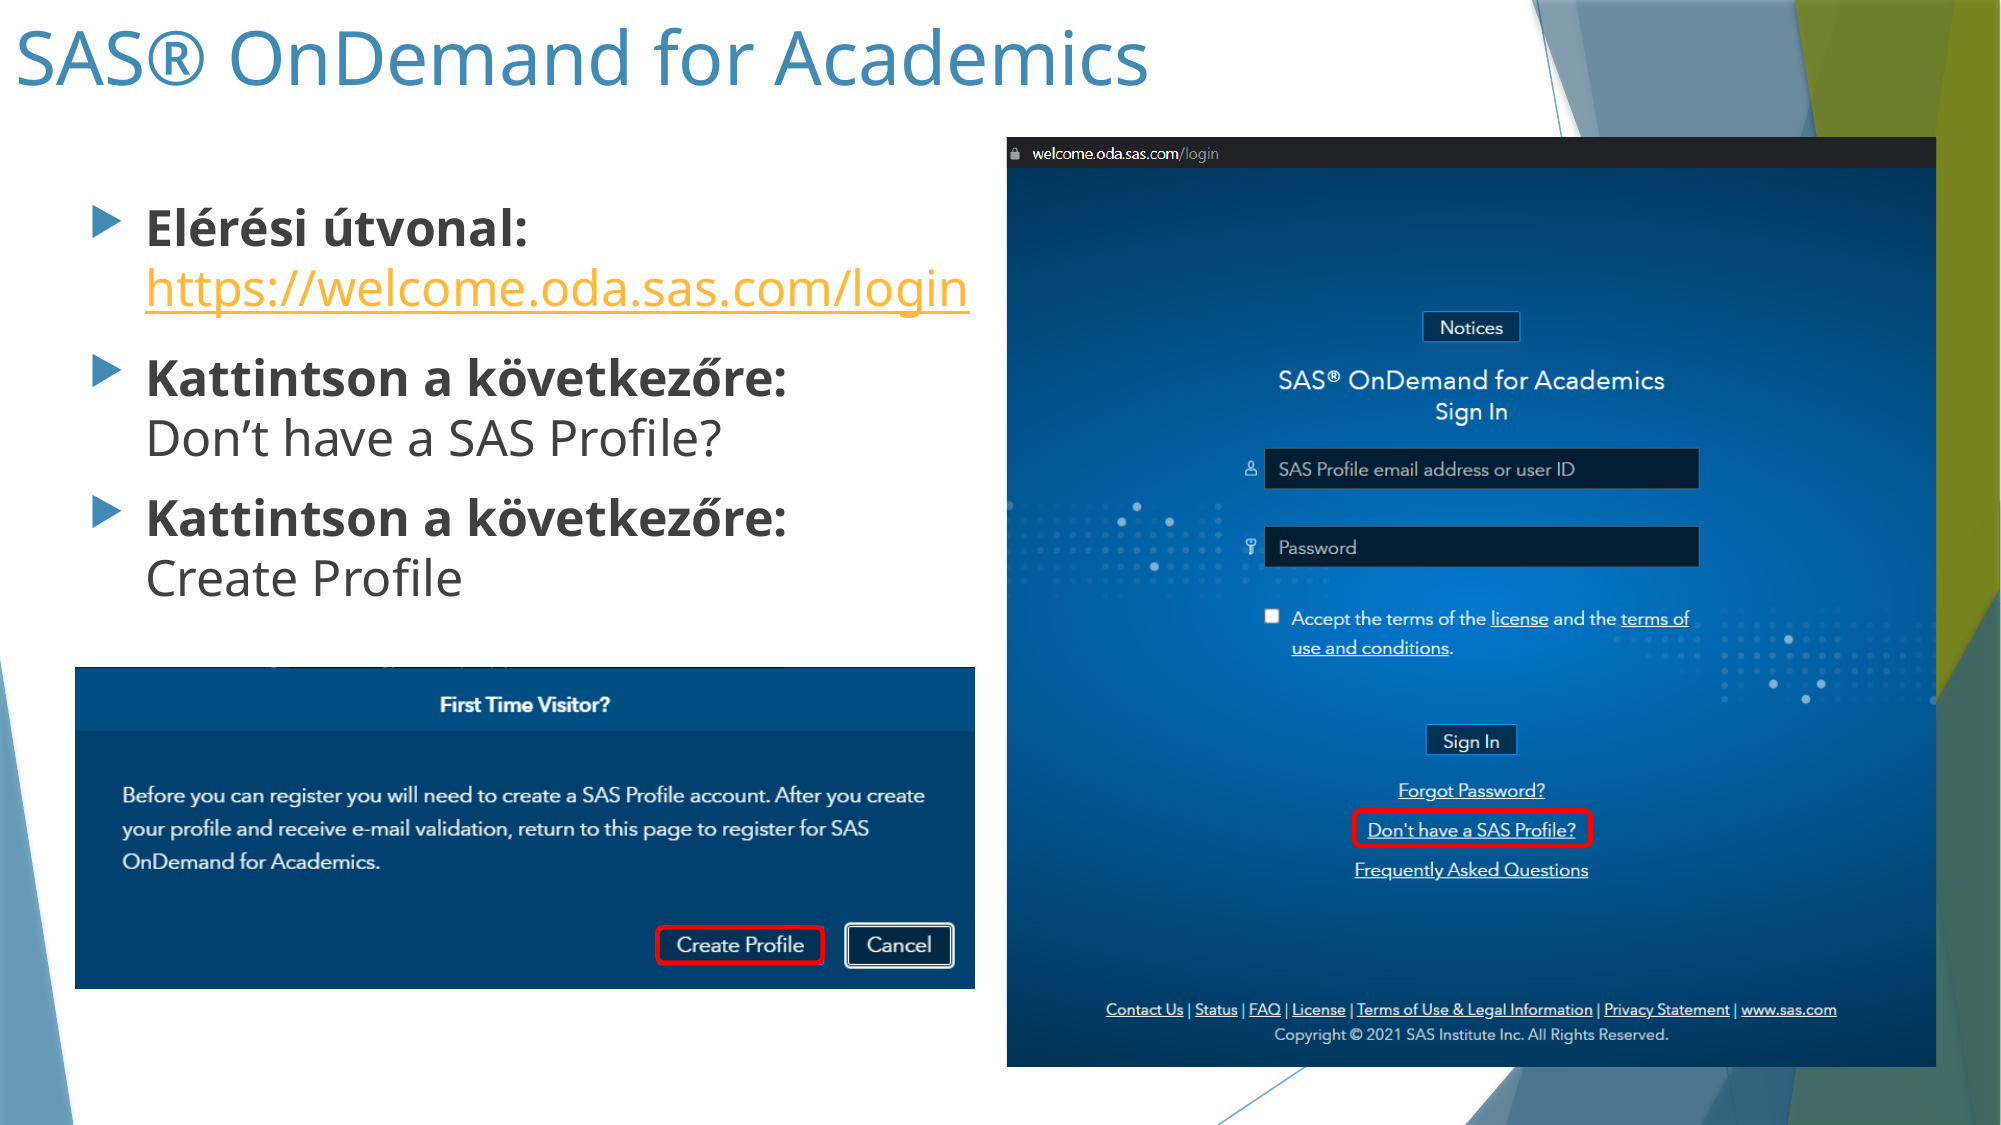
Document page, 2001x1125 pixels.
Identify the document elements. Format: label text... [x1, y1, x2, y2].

title SAS® OnDemand for Academics [0, 2, 1411, 220]
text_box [74, 136, 1937, 1067]
